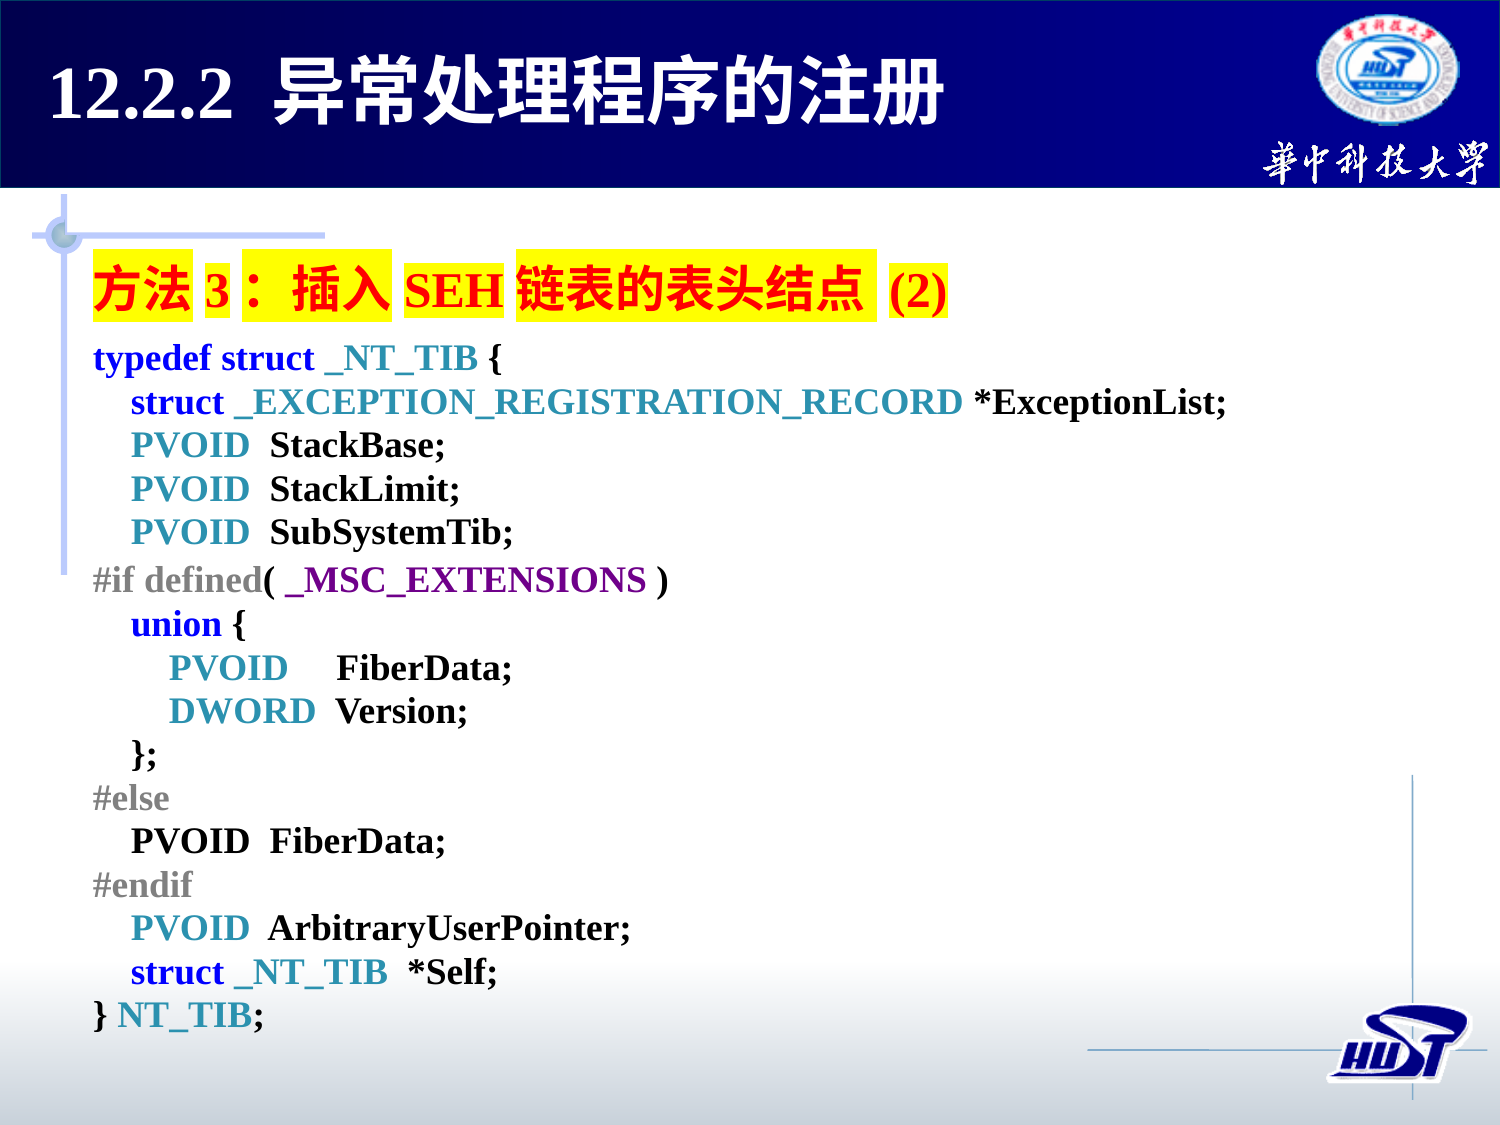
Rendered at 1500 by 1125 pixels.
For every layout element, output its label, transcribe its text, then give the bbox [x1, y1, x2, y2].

picture [1316, 14, 1460, 126]
text_box 12.2.2 异常处理程序的注册 [32, 53, 1074, 140]
picture [1262, 140, 1488, 185]
text_box 方法3：插入SEH链表的表头结点 (2) typedef struct _NT_TIB { struct _EXCEPTION_REGISTRATION_RECORD *ExceptionList; PVOID StackBase; PVOID StackLimit; PVOID SubSystemTib; #if defined( _MSC_EXTENSIONS ) union { PVOID FiberData; DWORD Version; }; #else PVOID FiberData; #endif PVOID ArbitraryUserPointer; struct _NT_TIB *Self; } NT_TIB; [78, 261, 1356, 1043]
